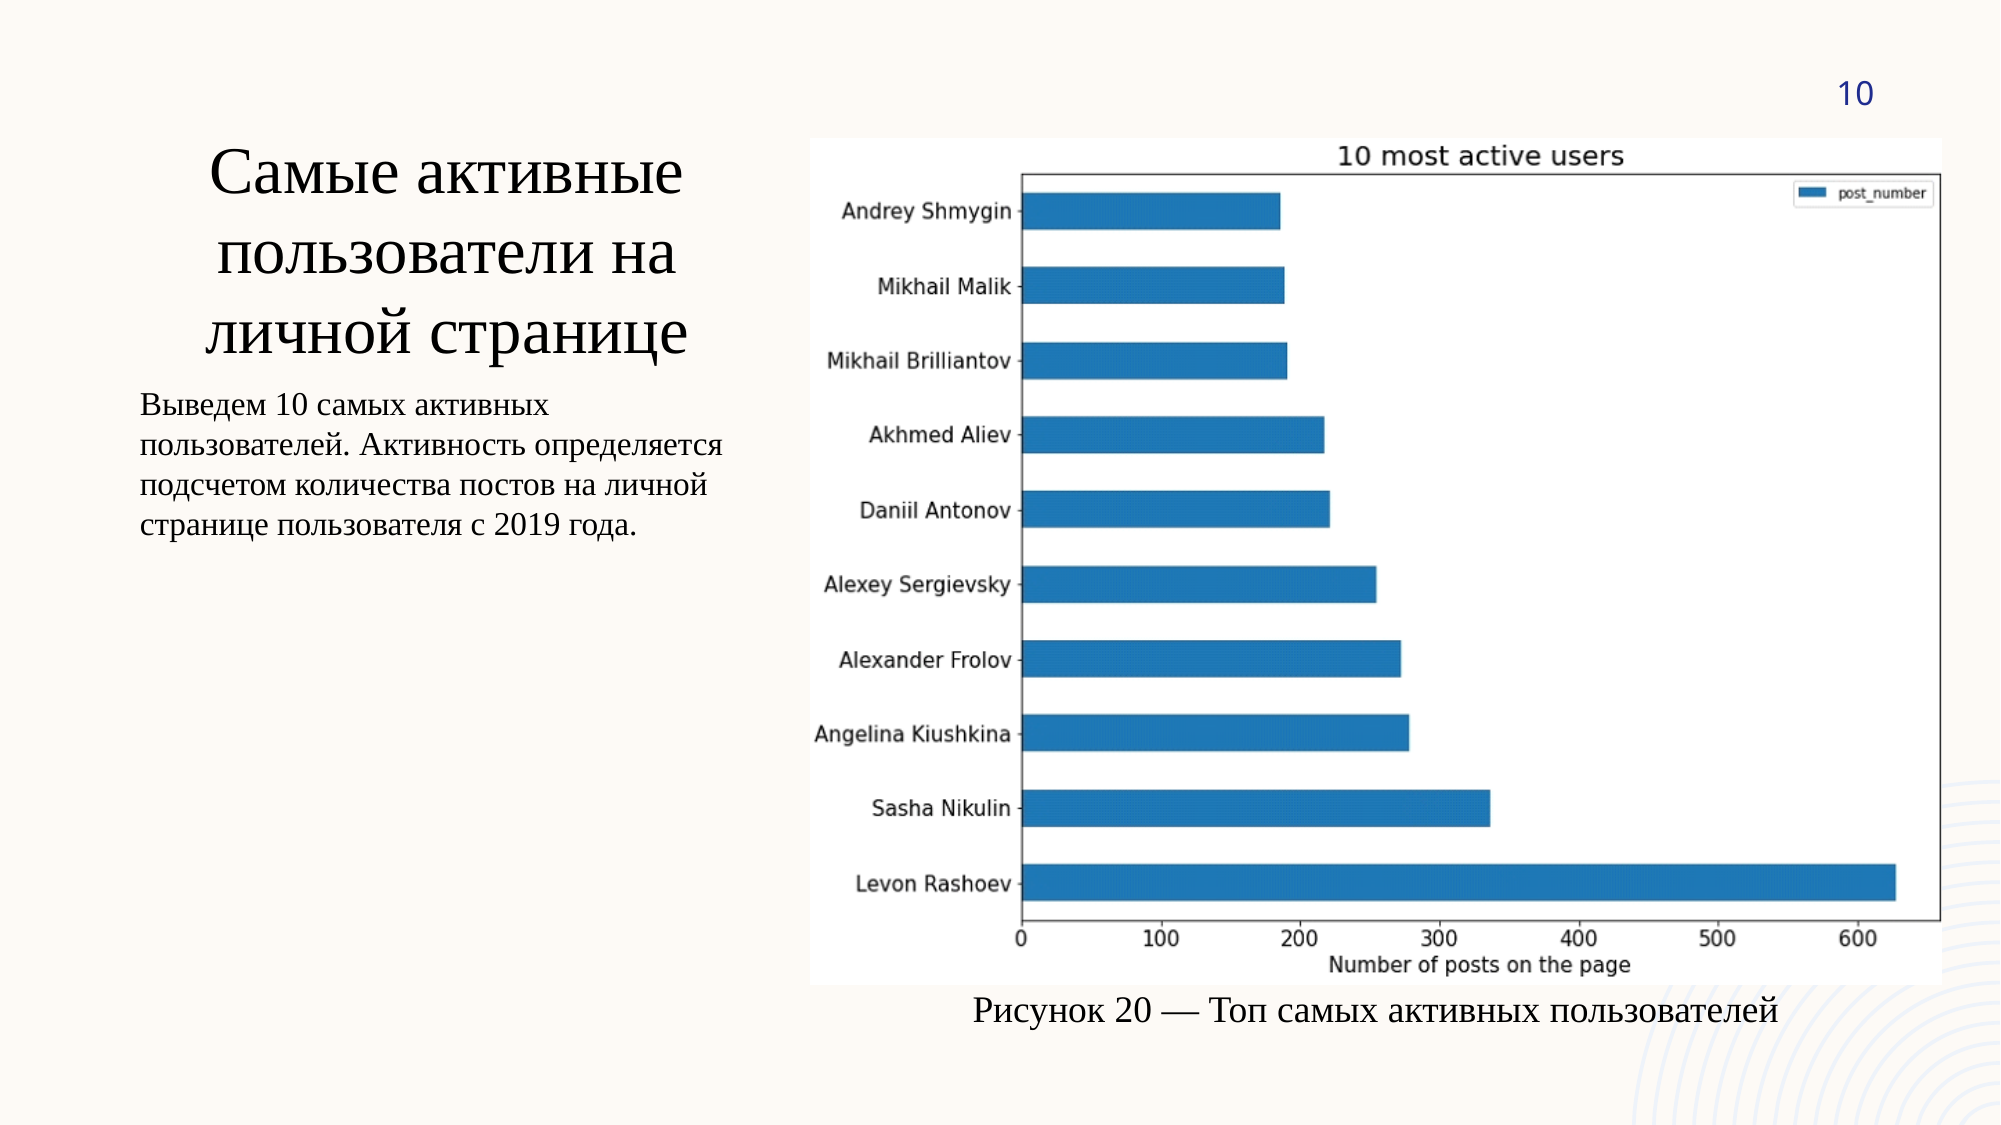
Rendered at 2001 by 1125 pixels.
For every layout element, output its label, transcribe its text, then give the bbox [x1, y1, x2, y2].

slide_number 10 [1712, 75, 1875, 116]
text_box Рисунок 20 — Топ самых активных пользователей [830, 985, 1922, 1038]
title Самые активные пользователи на личной странице [124, 123, 770, 375]
list Выведем 10 самых активных пользователей. Активность определяется подсчетом количества постов на личной странице пользователя с 2019 года. [124, 375, 770, 1001]
picture [809, 138, 1942, 985]
